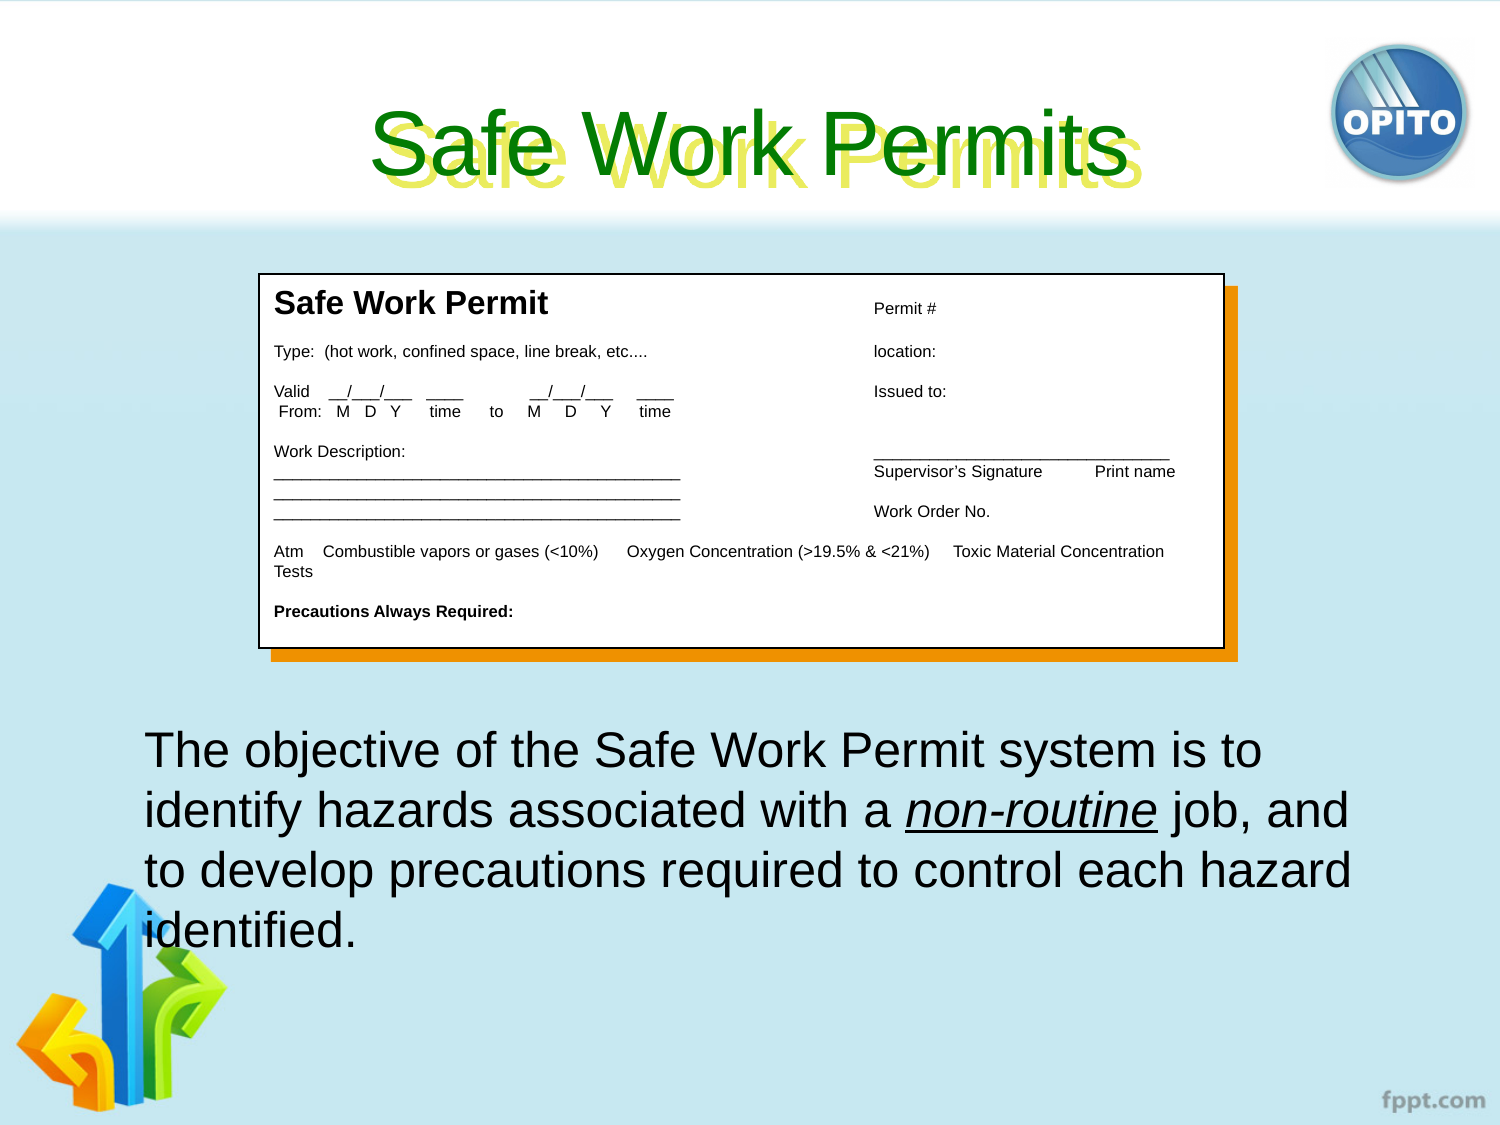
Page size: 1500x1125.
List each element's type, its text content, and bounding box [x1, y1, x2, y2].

text_box The objective of the Safe Work Permit system is to identify hazards associated with a non-routine job, and to develop precautions required to control each hazard identified. [129, 710, 1368, 965]
picture [0, 0, 1500, 1125]
title Safe Work Permits [74, 44, 1426, 233]
text_box Safe Work Permit Permit # Type: (hot work, confined space, line break, etc.... location: Valid __/___/___ ____ __/___/___ ____ Issued to: From: M D Y time to M D Y time Work Description: ________________________________ ____________________________________________ Supervisor’s Signature Print name ____________________________________________ ____________________________________________ Work Order No. Atm Combustible vapors or gases (<10%) Oxygen Concentration (>19.5% & <21%) Toxic Material Concentration Tests Precautions Always Required: [259, 273, 1225, 648]
